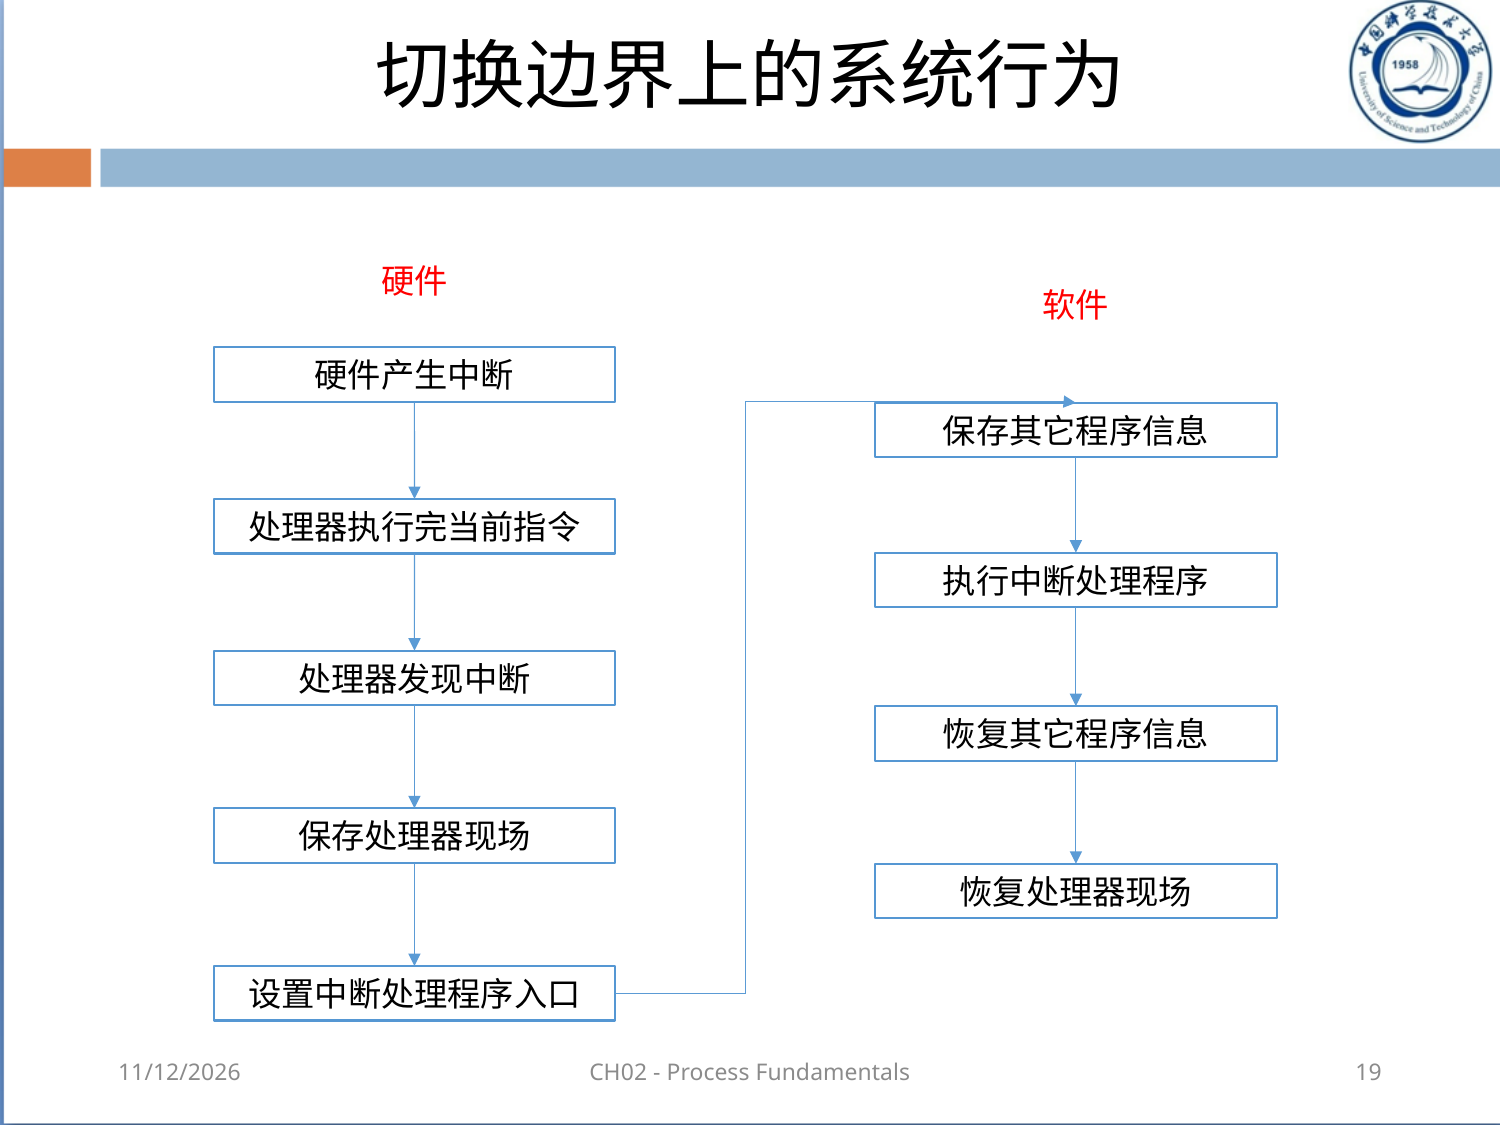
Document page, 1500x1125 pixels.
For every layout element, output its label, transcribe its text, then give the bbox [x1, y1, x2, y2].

text_box 执行中断处理程序 [1076, 552, 1277, 608]
slide_number 19 [1059, 1042, 1397, 1103]
text_box 硬件 [302, 252, 527, 308]
text_box 恢复其它程序信息 [1076, 706, 1277, 761]
text_box 保存处理器现场 [213, 808, 615, 863]
picture [0, 0, 1500, 1125]
text_box 保存其它程序信息 [1076, 402, 1277, 458]
text_box 恢复处理器现场 [1076, 863, 1277, 919]
text_box 处理器发现中断 [213, 650, 615, 706]
text_box 处理器执行完当前指令 [213, 498, 615, 554]
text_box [615, 402, 1076, 994]
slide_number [103, 1042, 441, 1103]
text_box 软件 [963, 277, 1189, 332]
footer CH02 - Process Fundamentals [496, 1042, 1004, 1103]
text_box 设置中断处理程序入口 [213, 965, 616, 1021]
title 切换边界上的系统行为 [103, 21, 1397, 136]
text_box 硬件产生中断 [213, 347, 616, 402]
